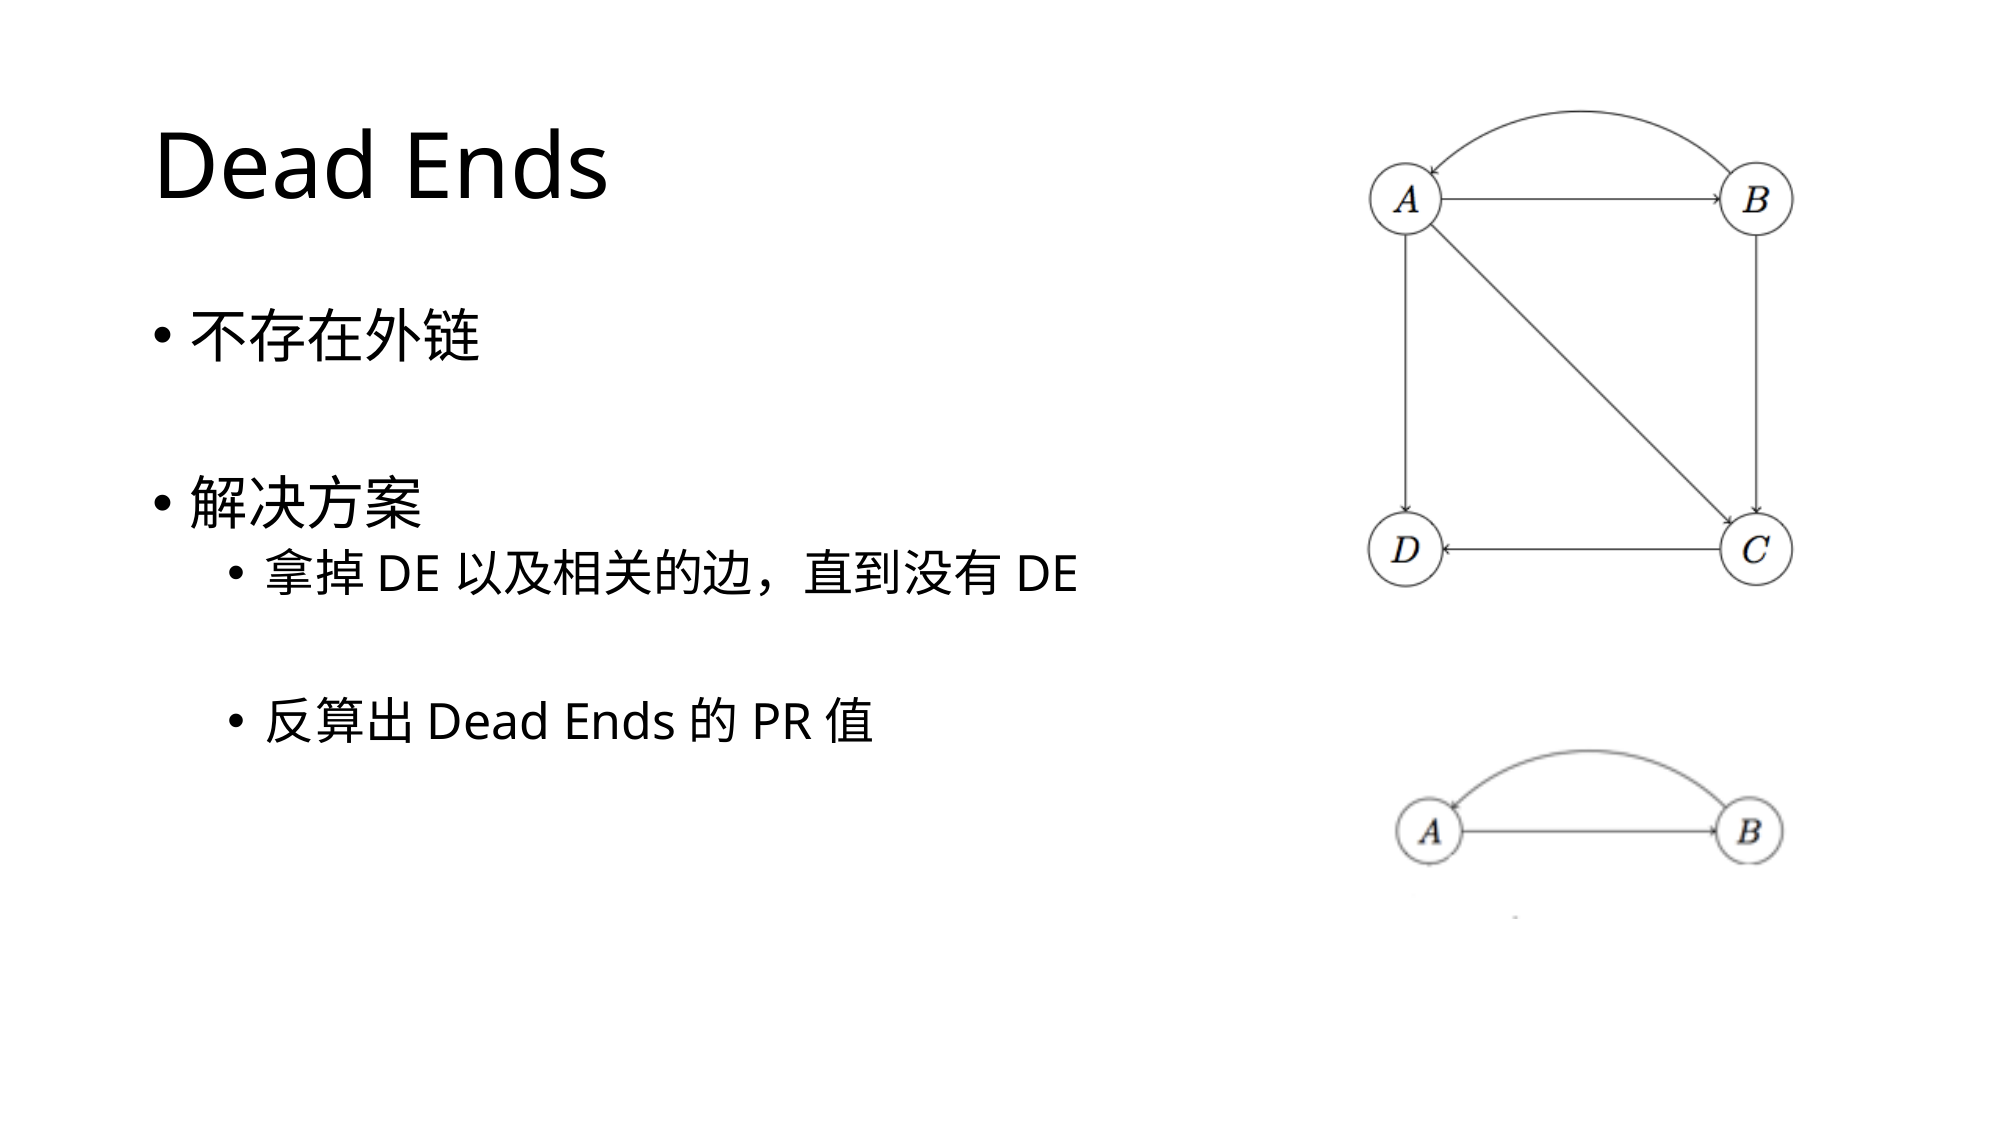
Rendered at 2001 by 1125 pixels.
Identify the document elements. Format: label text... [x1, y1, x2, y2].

title Dead Ends [137, 59, 1863, 278]
picture [1339, 86, 1829, 605]
picture [1352, 699, 1816, 919]
